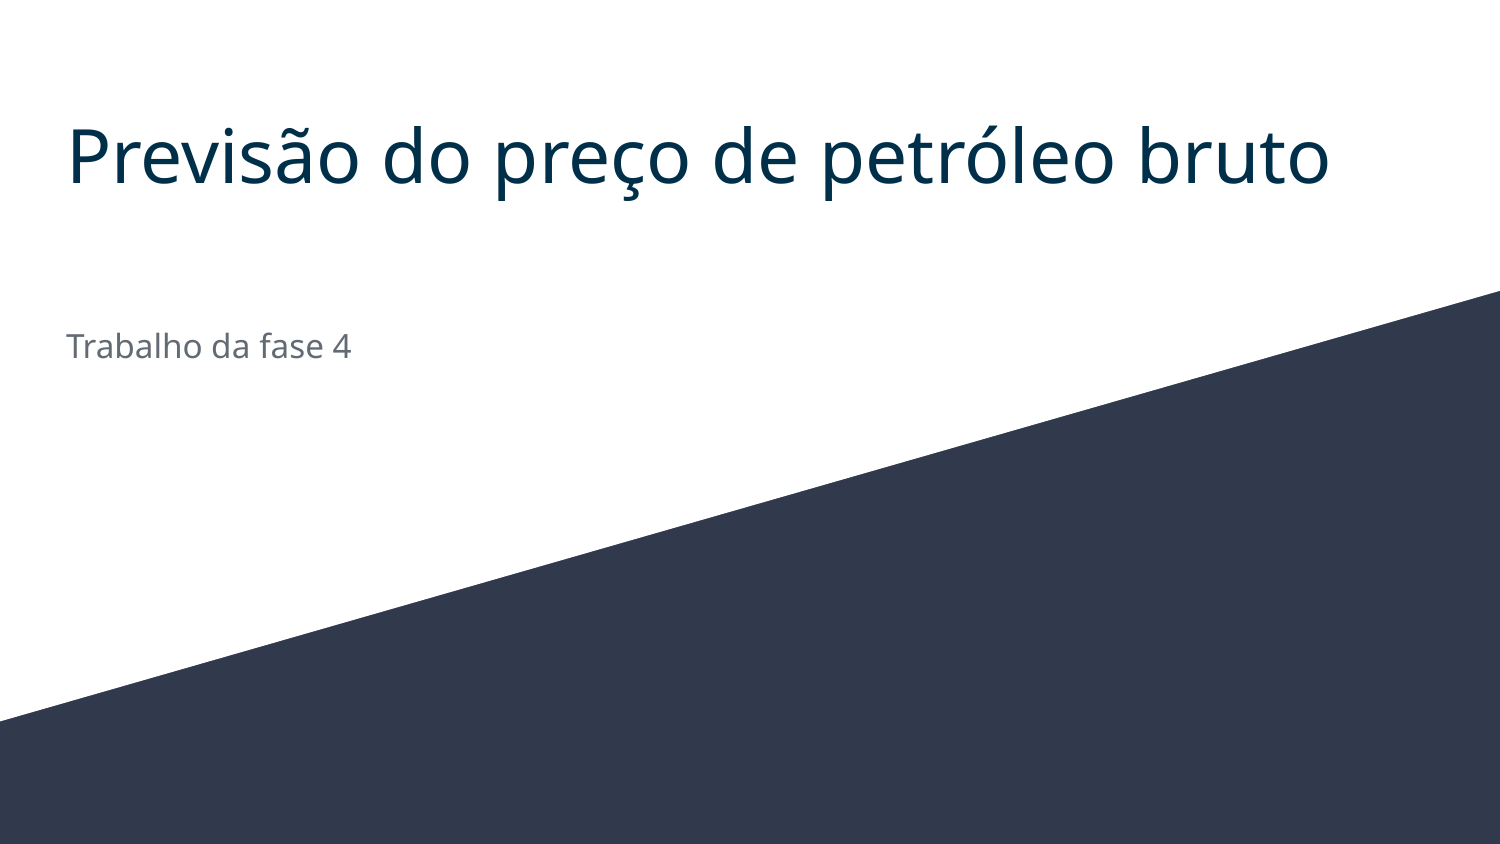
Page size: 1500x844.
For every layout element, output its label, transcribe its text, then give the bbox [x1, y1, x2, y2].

title Previsão do preço de petróleo bruto [51, 88, 1449, 299]
subtitle Trabalho da fase 4 [51, 308, 867, 430]
